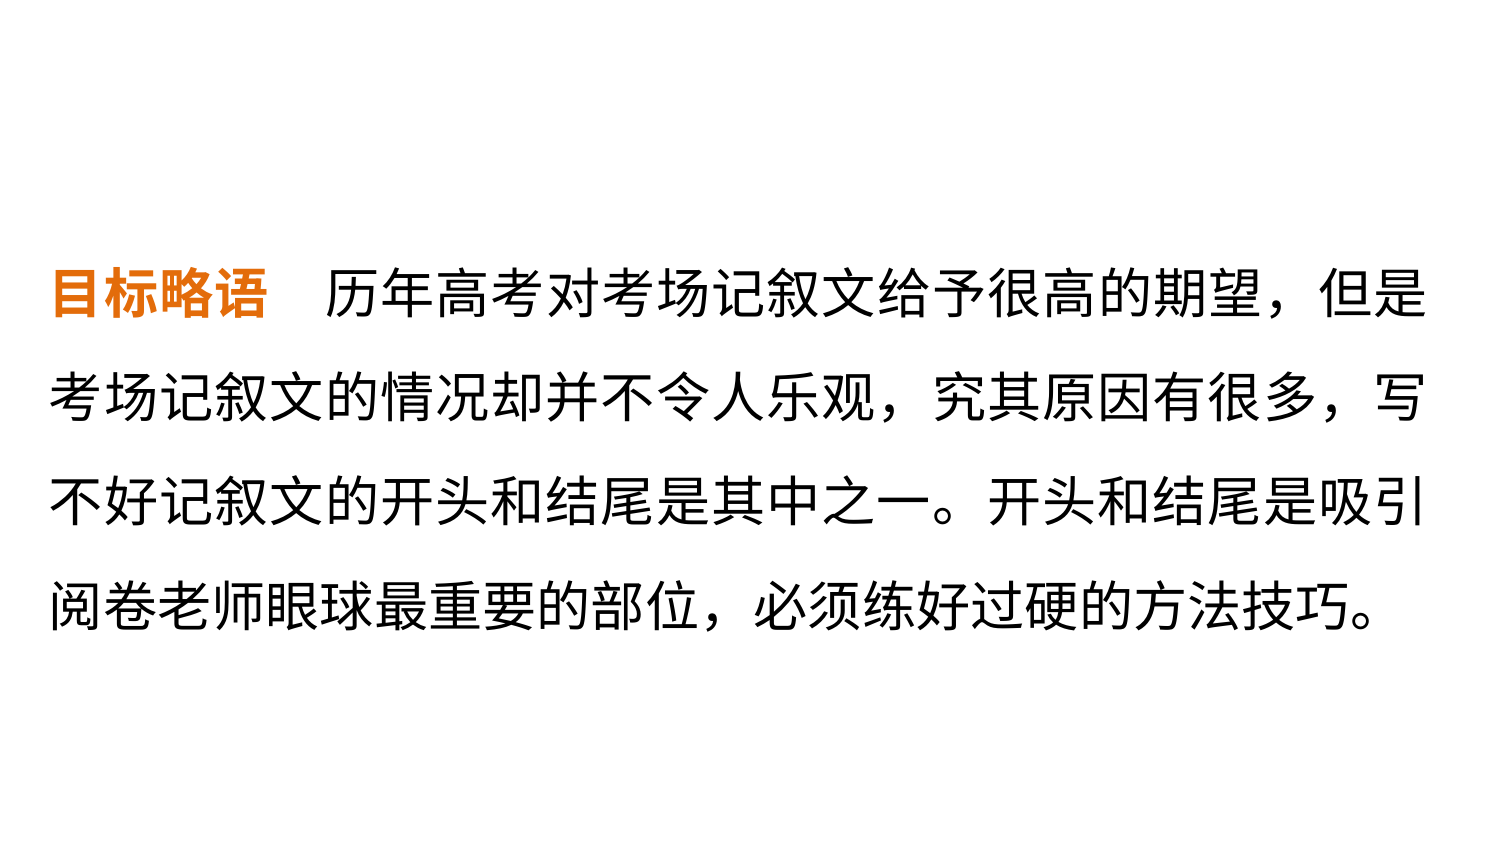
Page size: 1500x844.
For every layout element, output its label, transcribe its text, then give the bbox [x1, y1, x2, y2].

text_box 目标略语 历年高考对考场记叙文给予很高的期望，但是考场记叙文的情况却并不令人乐观，究其原因有很多，写不好记叙文的开头和结尾是其中之一。开头和结尾是吸引阅卷老师眼球最重要的部位，必须练好过硬的方法技巧。 [34, 212, 1445, 645]
